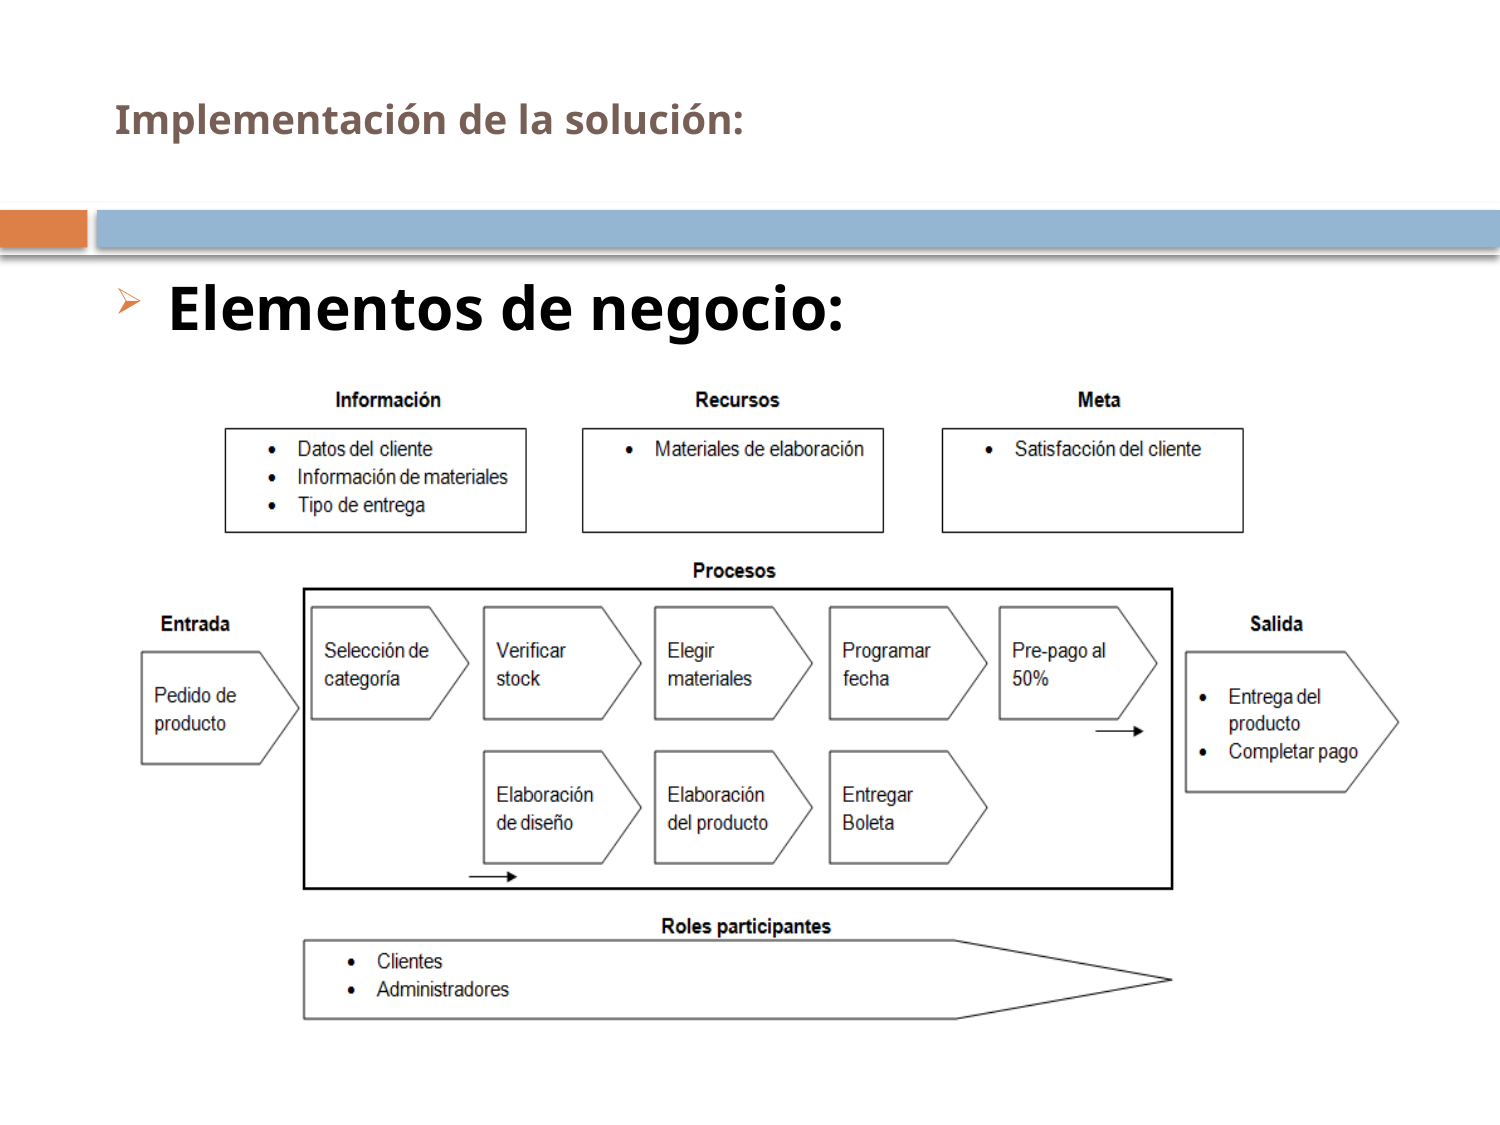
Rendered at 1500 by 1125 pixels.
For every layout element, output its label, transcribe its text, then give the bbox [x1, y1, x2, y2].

list Elementos de negocio: [100, 262, 1438, 1000]
picture [123, 361, 1415, 1048]
title Implementación de la solución: [100, 37, 1438, 200]
